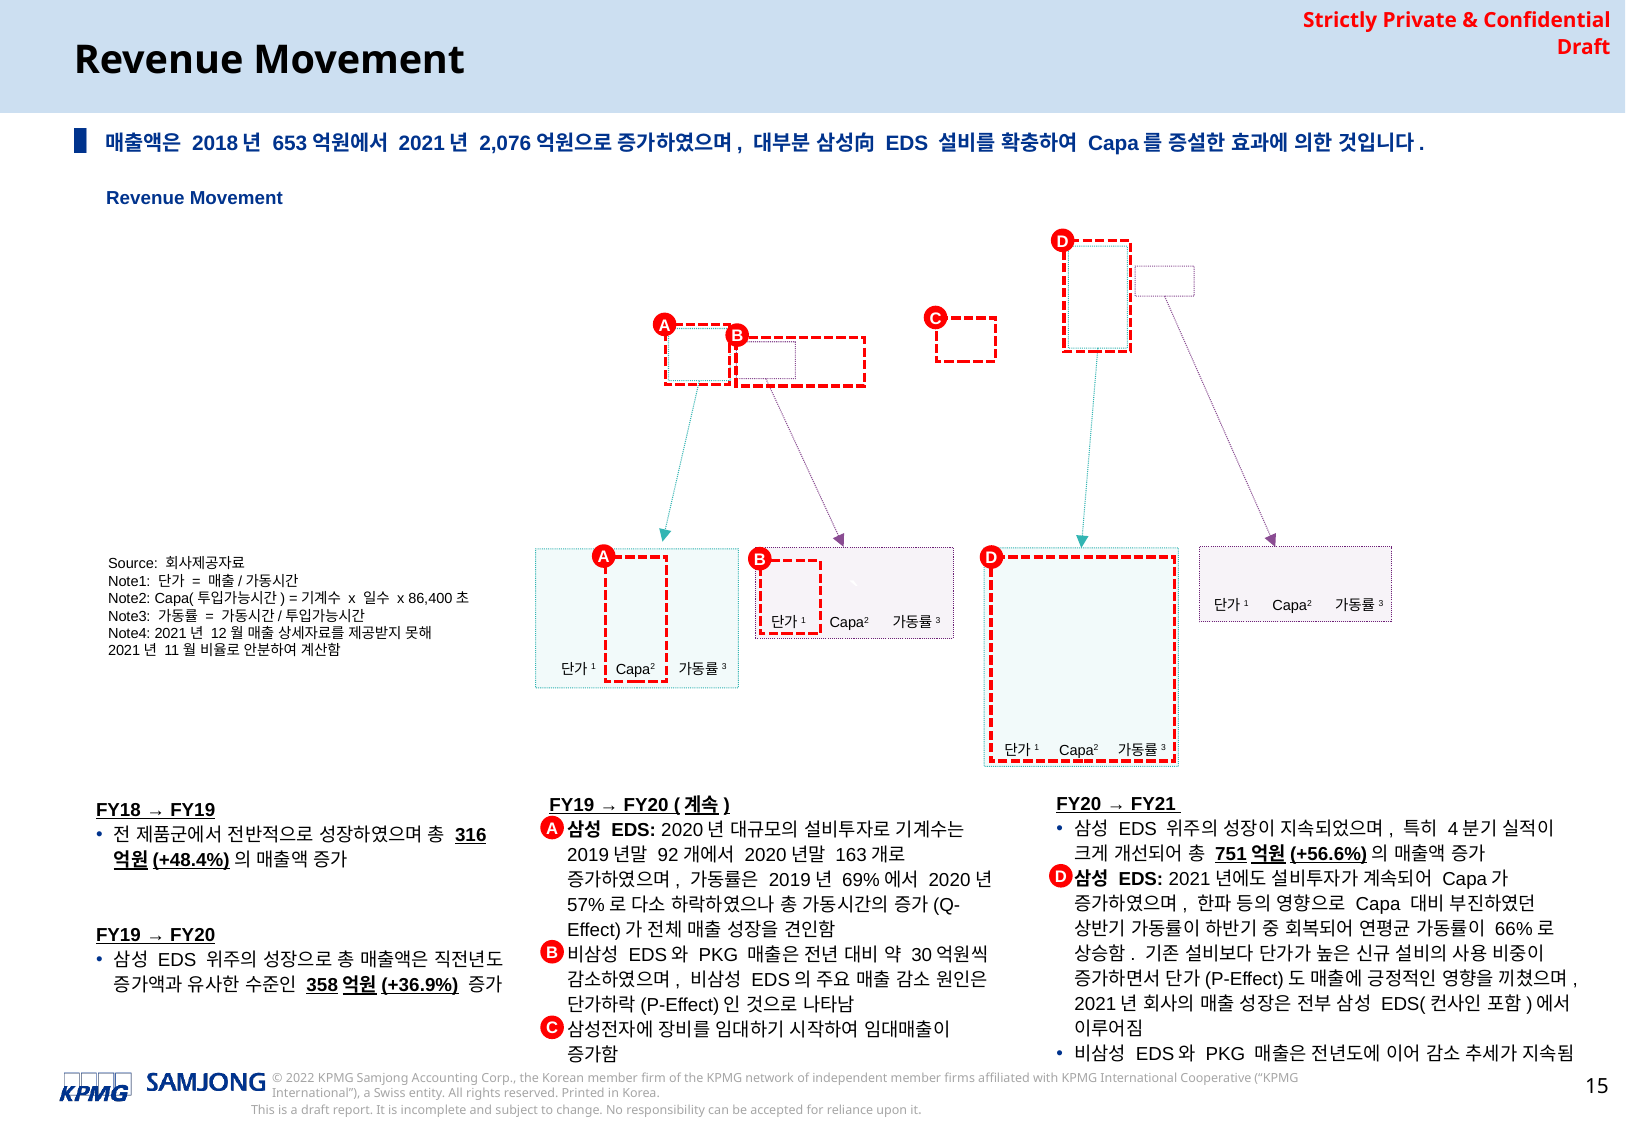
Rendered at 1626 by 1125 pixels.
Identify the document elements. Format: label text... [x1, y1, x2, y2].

text_box B [540, 939, 564, 964]
title Revenue Movement [62, 22, 1599, 99]
text_box [1134, 265, 1195, 297]
text_box D [1049, 863, 1073, 888]
text_box ▌매출액은 2018년 653억원에서 2021년 2,076억원으로 증가하였으며, 대부분 삼성向 EDS 설비를 확충하여 Capa를 증설한 효과에 의한 것입니다. [74, 125, 1554, 179]
text_box ` [763, 546, 954, 598]
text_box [662, 380, 700, 542]
text_box FY19 → FY20 (계속) 삼성 EDS: 2020년 대규모의 설비투자로 기계수는 2019년말 92개에서 2020년말 163개로 증가하였으며, 가동률은 2019년 69%에서 2020년 57%로 다소 하락하였으나 총 가동시간의 증가(Q-Effect)가 전체 매출 성장을 견인함 비삼성 EDS와 PKG 매출은 전년 대비 약 30억원씩 감소하였으며, 비삼성 EDS의 주요 매출 감소 원인은 단가하락(P-Effect)인 것으로 나타남 삼성전자에 장비를 임대하기 시작하여 임대매출이 증가함 [537, 790, 1010, 1066]
text_box [983, 645, 991, 726]
text_box FY18 → FY19 전 제품군에서 전반적으로 성장하였으며 총 316억원(+48.4%)의 매출액 증가 FY19 → FY20 삼성 EDS 위주의 성장으로 총 매출액은 직전년도 증가액과 유사한 수준인 358억원(+36.9%) 증가 [84, 795, 514, 1046]
text_box [664, 324, 731, 385]
text_box B [747, 546, 772, 571]
text_box 단가1 Capa2 가동률3 [705, 598, 991, 645]
text_box A [540, 815, 564, 840]
text_box A [652, 312, 677, 337]
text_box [1081, 348, 1098, 548]
text_box D [1050, 228, 1075, 253]
text_box Source: 회사제공자료 Note1: 단가 = 매출/가동시간 Note2: Capa(투입가능시간) =기계수 x 일수 x 86,400초 Note3: 가동률 = 가동시간/투입가능시간 Note4: 2021년 12월 매출 상세자료를 제공받지 못해 2021년 11월 비율로 안분하여 계산함 [108, 553, 520, 659]
text_box [1198, 546, 1393, 581]
text_box A [591, 544, 616, 568]
text_box [604, 556, 668, 682]
text_box [735, 337, 865, 387]
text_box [1164, 296, 1276, 547]
text_box [759, 560, 821, 634]
text_box 단가1 Capa2 가동률3 [934, 726, 1236, 773]
text_box D [979, 545, 1004, 569]
text_box [535, 548, 605, 645]
text_box [990, 556, 1175, 762]
text_box Revenue Movement [91, 179, 298, 216]
text_box [935, 317, 997, 362]
text_box [1000, 547, 1179, 581]
text_box [1063, 240, 1132, 353]
text_box FY20 → FY21 삼성 EDS 위주의 성장이 지속되었으며, 특히 4분기 실적이 크게 개선되어 총 751억원(+56.6%)의 매출액 증가 삼성 EDS: 2021년에도 설비투자가 계속되어 Capa가 증가하였으며, 한파 등의 영향으로 Capa 대비 부진하였던 상반기 가동률이 하반기 중 회복되어 연평균 가동률이 66%로 상승함. 기존 설비보다 단가가 높은 신규 설비의 사용 비중이 증가하면서 단가(P-Effect)도 매출에 긍정적인 영향을 끼쳤으며, 2021년 회사의 매출 성장은 전부 삼성 EDS(컨사인 포함)에서 이루어짐 비삼성 EDS와 PKG 매출은 전년도에 이어 감소 추세가 지속됨 [1044, 789, 1599, 1065]
text_box [1175, 628, 1179, 726]
text_box C [923, 305, 948, 330]
text_box B [725, 323, 749, 347]
text_box 단가1 Capa2 가동률3 [1175, 581, 1449, 628]
text_box 단가1 Capa2 가동률3 [493, 645, 795, 692]
text_box [614, 548, 739, 645]
text_box C [540, 1015, 564, 1040]
picture [51, 1049, 273, 1124]
text_box ` [754, 570, 760, 598]
text_box [983, 567, 991, 598]
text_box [765, 378, 844, 547]
